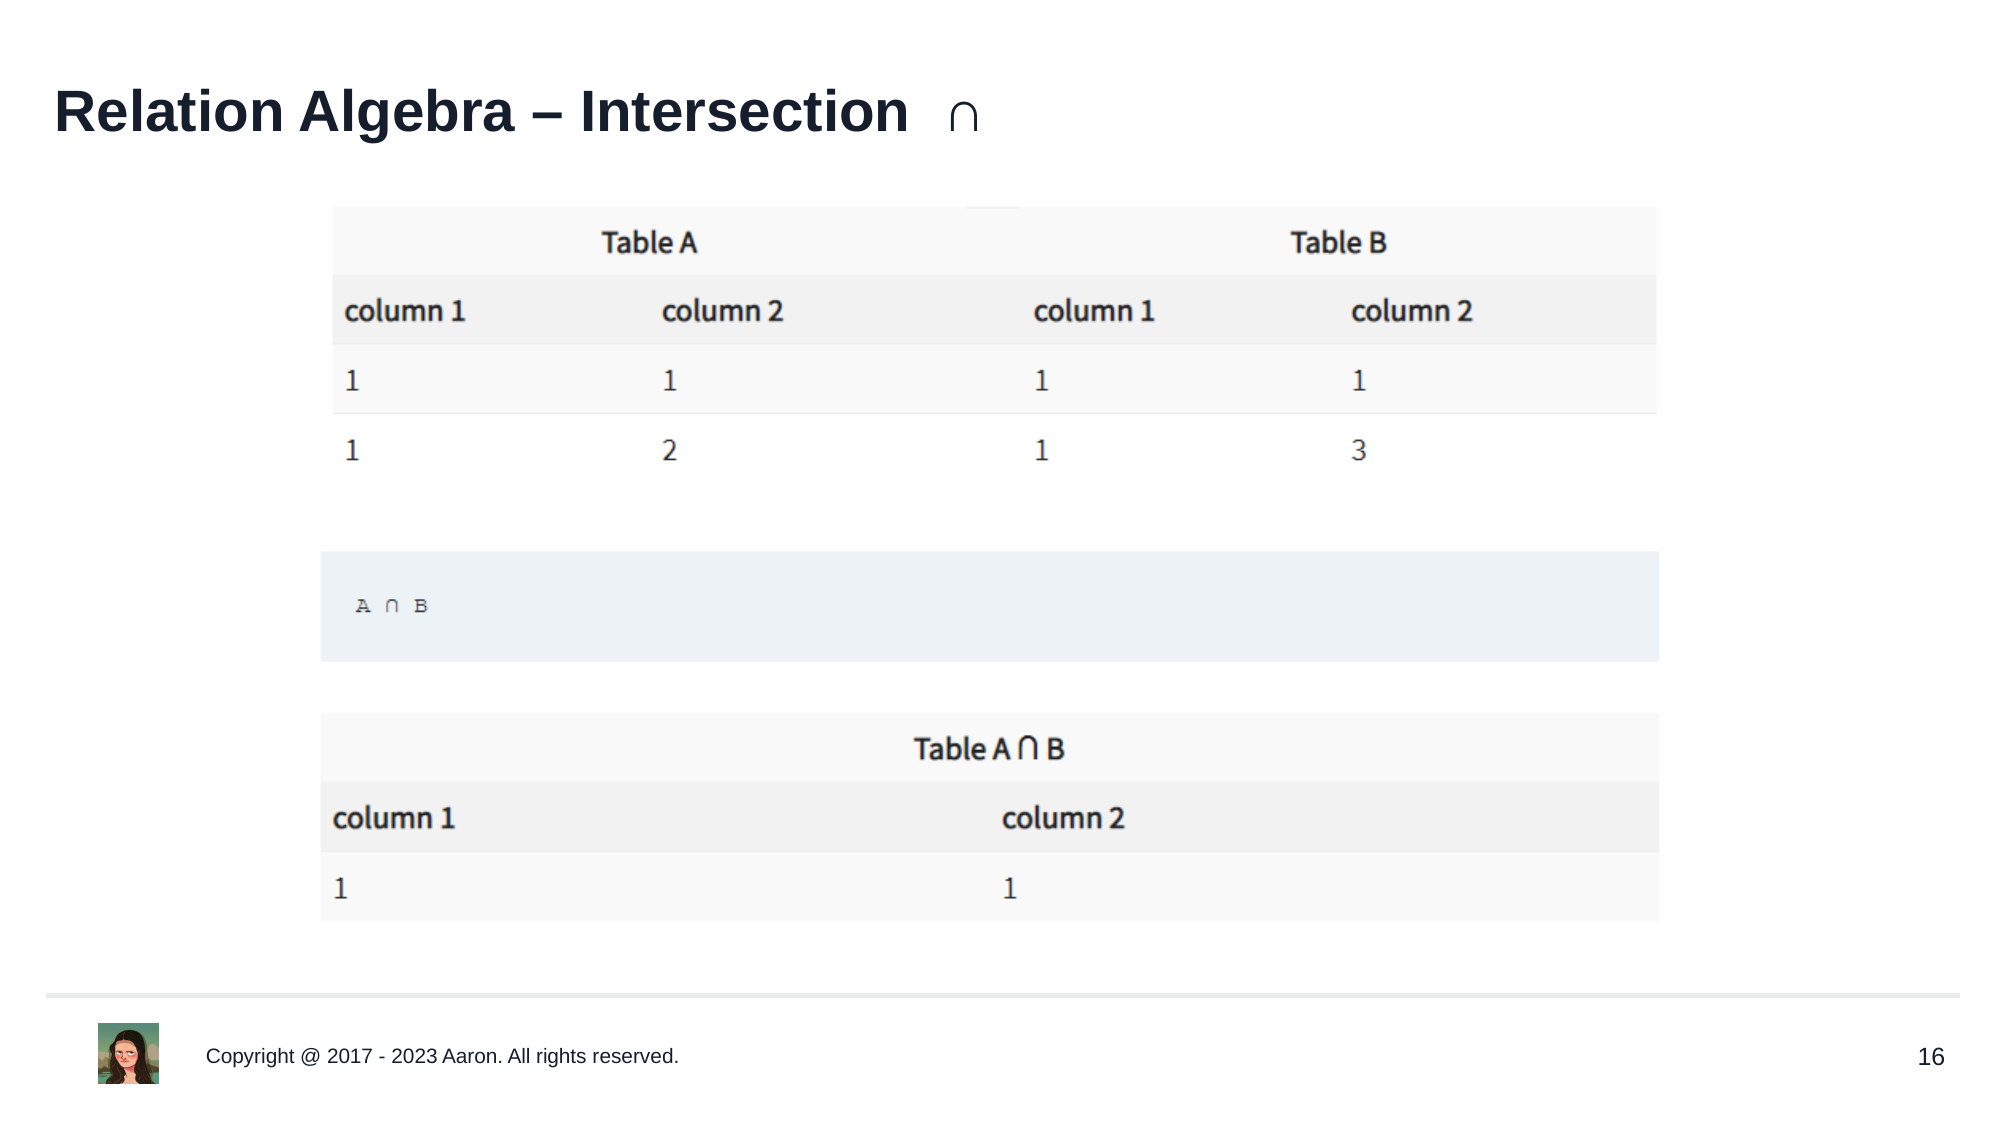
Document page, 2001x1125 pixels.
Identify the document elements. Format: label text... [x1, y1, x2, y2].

slide_number 16 [1493, 1025, 1961, 1086]
picture [298, 191, 1687, 934]
picture [98, 1023, 159, 1084]
title Relation Algebra – Intersection ∩ [39, 59, 1961, 166]
footer Copyright @ 2017 - 2023 Aaron. All rights reserved. [190, 1025, 923, 1086]
